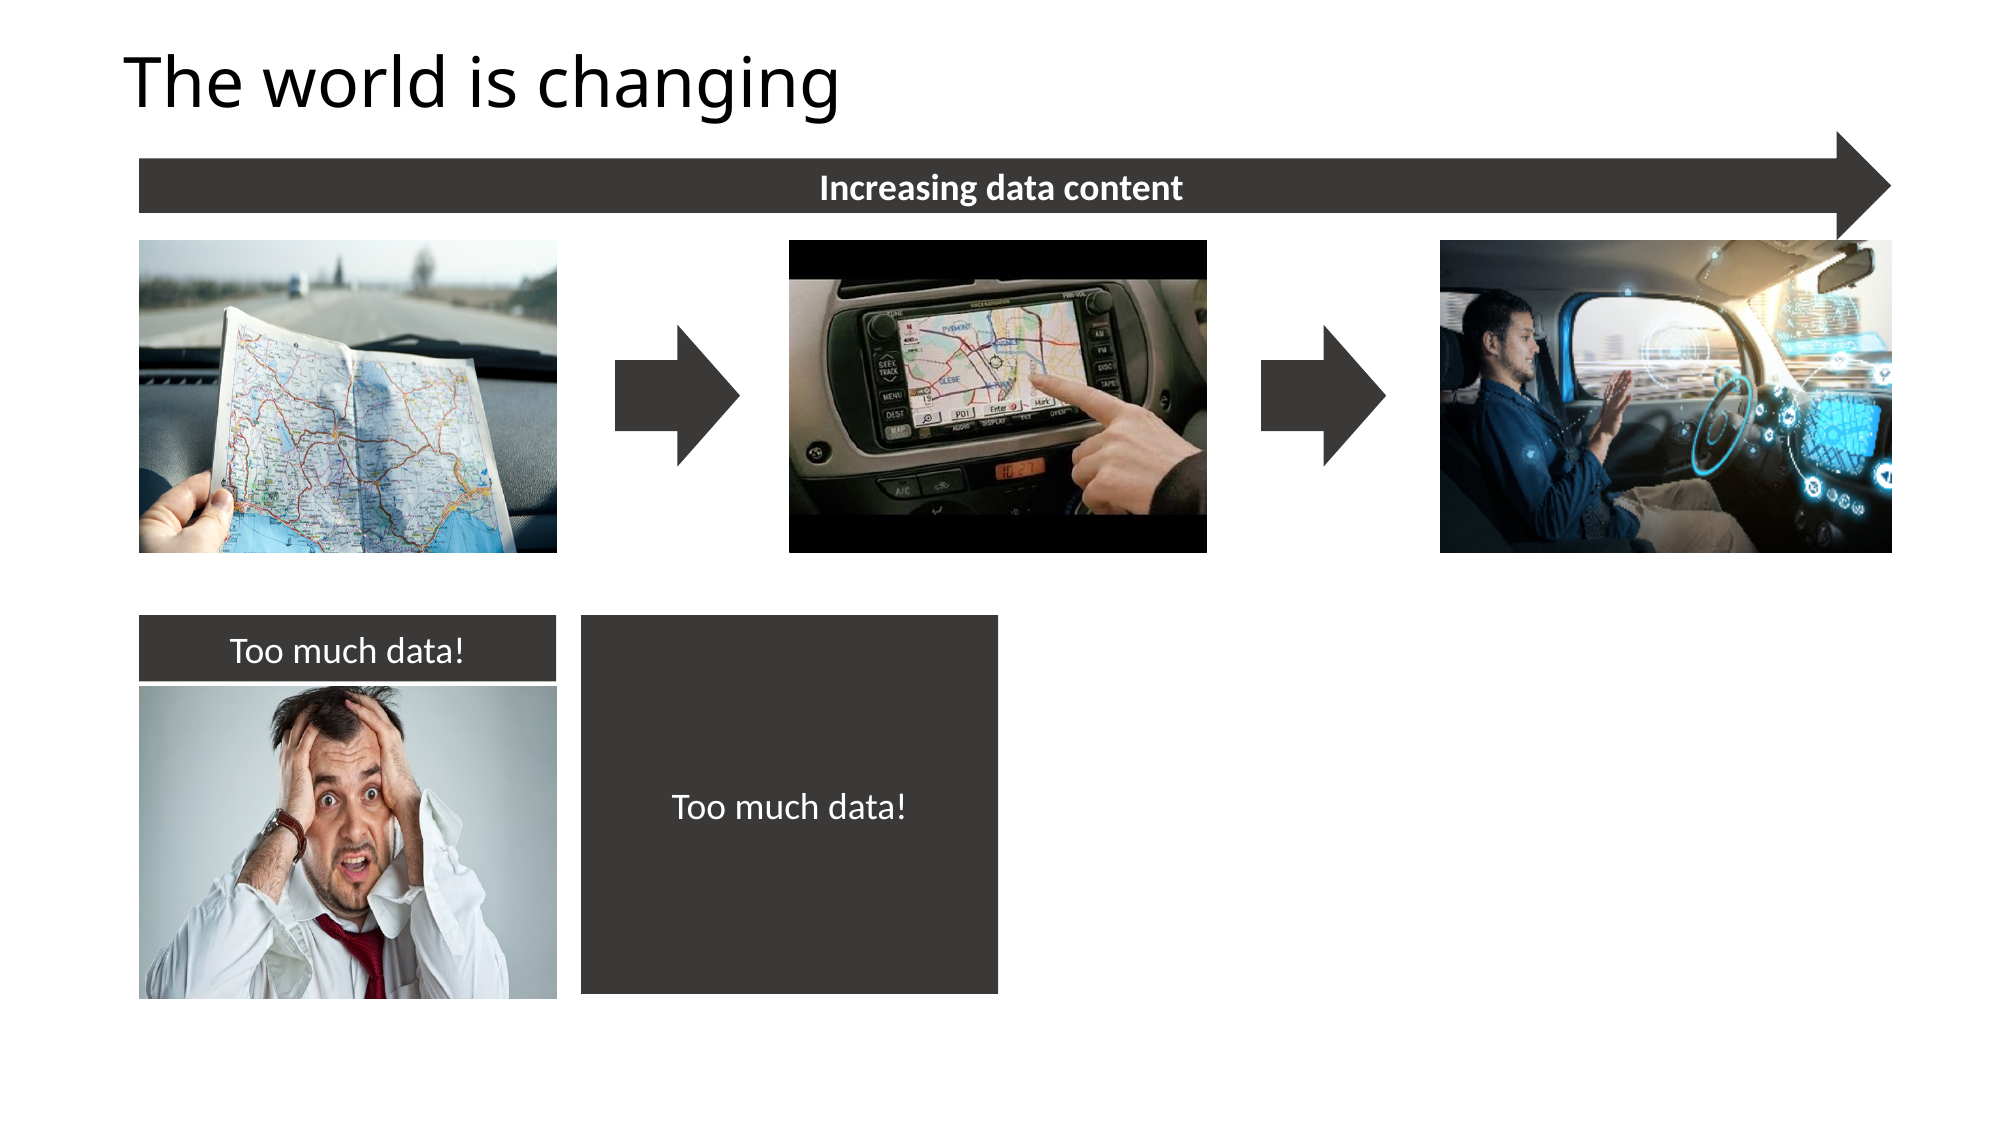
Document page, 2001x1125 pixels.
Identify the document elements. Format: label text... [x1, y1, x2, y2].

text_box [1260, 322, 1388, 470]
picture [139, 240, 557, 553]
picture [1440, 240, 1892, 553]
text_box [613, 322, 742, 470]
picture [789, 240, 1207, 553]
text_box Too much data! [138, 614, 557, 683]
text_box Too much data! [580, 614, 999, 995]
title The world is changing [108, 39, 1972, 131]
picture [139, 686, 557, 999]
text_box Increasing data content [138, 128, 1893, 240]
